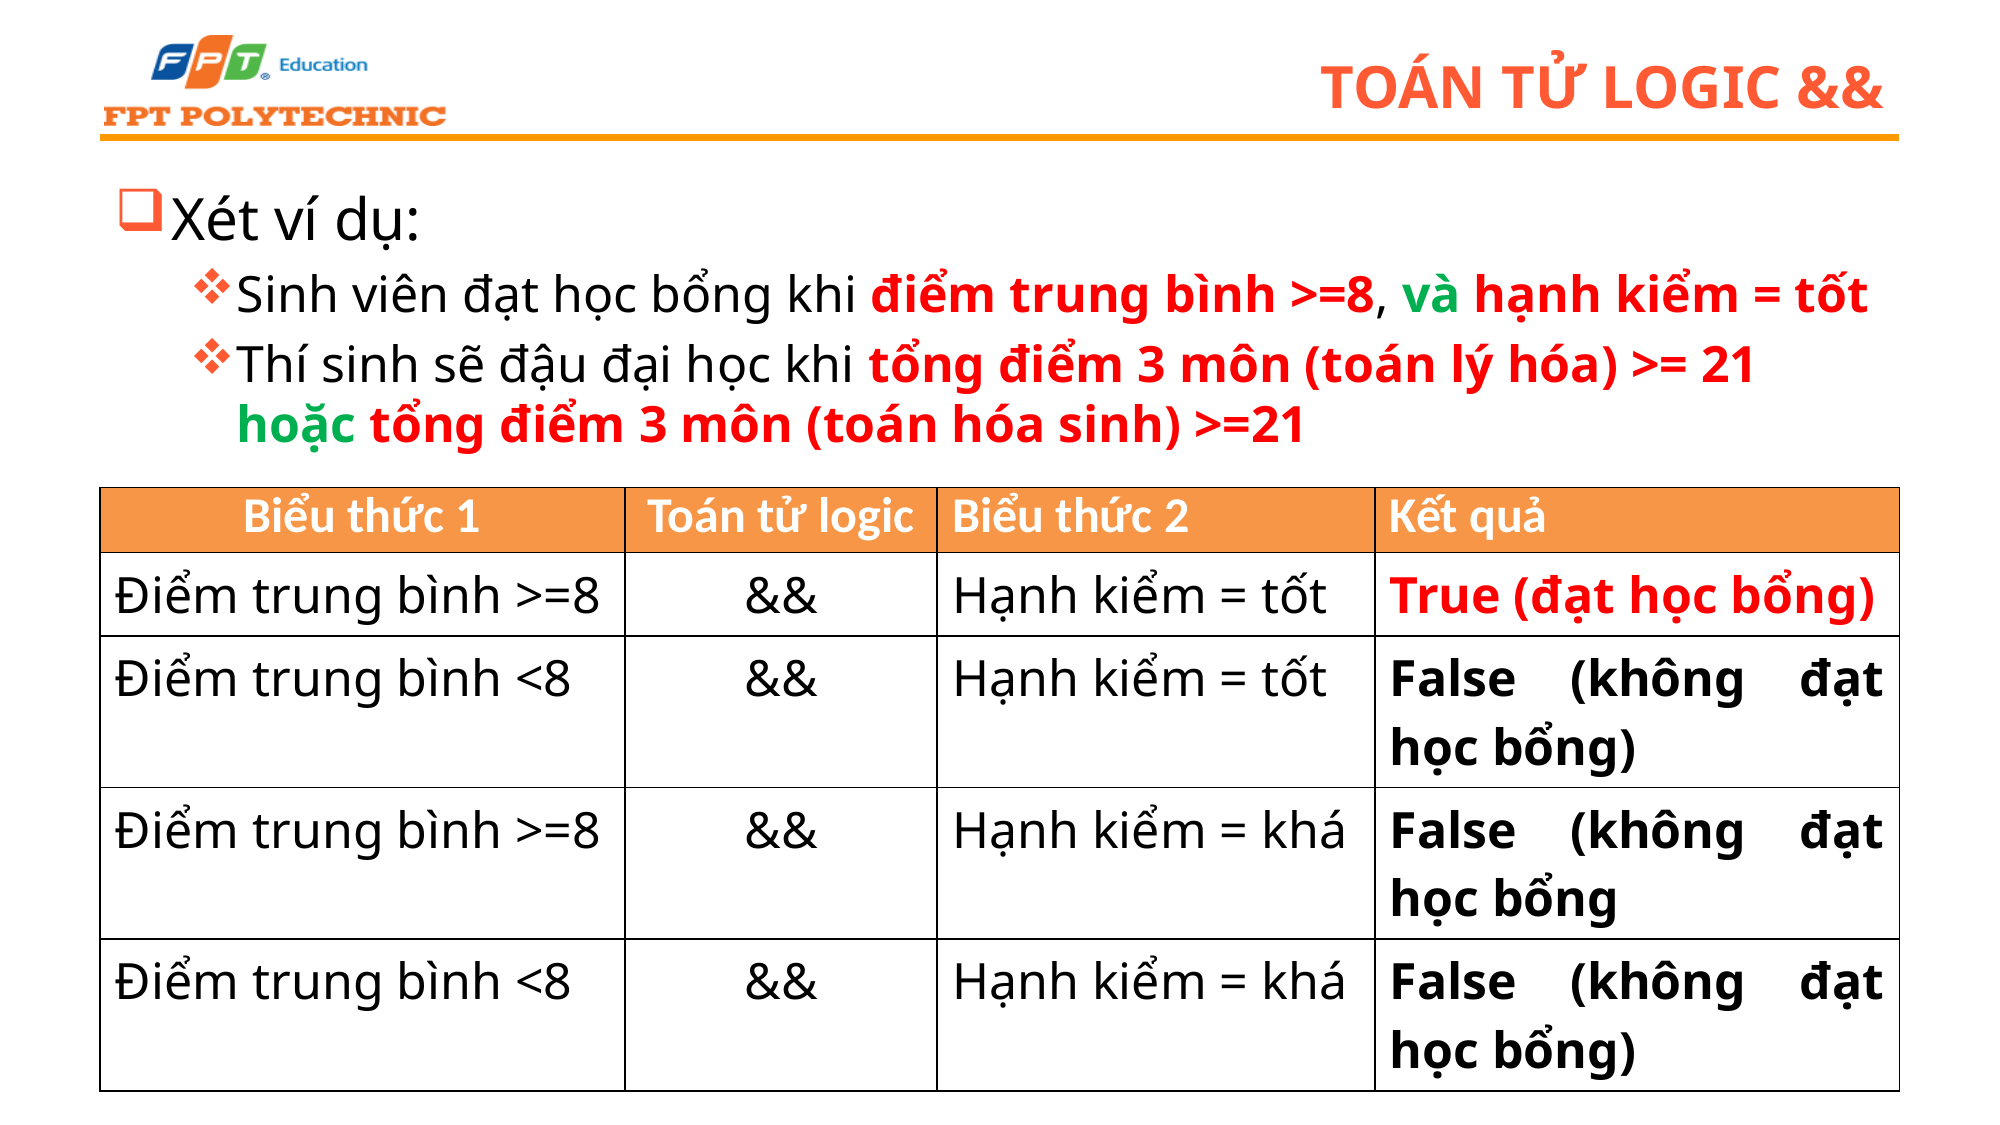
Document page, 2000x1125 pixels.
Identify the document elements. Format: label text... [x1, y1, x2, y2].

table_cell Điểm trung bình <8 [101, 940, 624, 1090]
table_header Biểu thức 2 [938, 488, 1374, 552]
table_cell Điểm trung bình >=8 [101, 553, 624, 635]
table_header Biểu thức 1 [101, 488, 624, 552]
table_cell && [626, 788, 936, 938]
table_cell False (không đạt học bổng [1376, 788, 1899, 938]
table_cell && [626, 940, 936, 1090]
table_cell Hạnh kiểm = tốt [938, 553, 1374, 635]
list Xét ví dụ: Sinh viên đạt học bổng khi điểm trung bình >=8, và hạnh kiểm = tốt Thí sinh sẽ đậu đại học khi tổng điểm 3 môn (toán lý hóa) >= 21 hoặc tổng điểm 3 môn (toán hóa sinh) >=21 [99, 174, 1900, 487]
table_cell Điểm trung bình >=8 [101, 788, 624, 938]
title TOÁN TỬ LOGIC && [449, 45, 1900, 125]
table_cell False (không đạt học bổng) [1376, 940, 1899, 1090]
table_cell Điểm trung bình <8 [101, 637, 624, 787]
table_cell True (đạt học bổng) [1376, 553, 1899, 635]
table_cell Hạnh kiểm = khá [938, 940, 1374, 1090]
table_cell Hạnh kiểm = khá [938, 788, 1374, 938]
picture [104, 35, 450, 126]
table_cell Hạnh kiểm = tốt [938, 637, 1374, 787]
table_cell False (không đạt học bổng) [1376, 637, 1899, 787]
table_header Toán tử logic [626, 488, 936, 552]
table_cell && [626, 553, 936, 635]
table_header Kết quả [1376, 488, 1899, 552]
table_cell && [626, 637, 936, 787]
